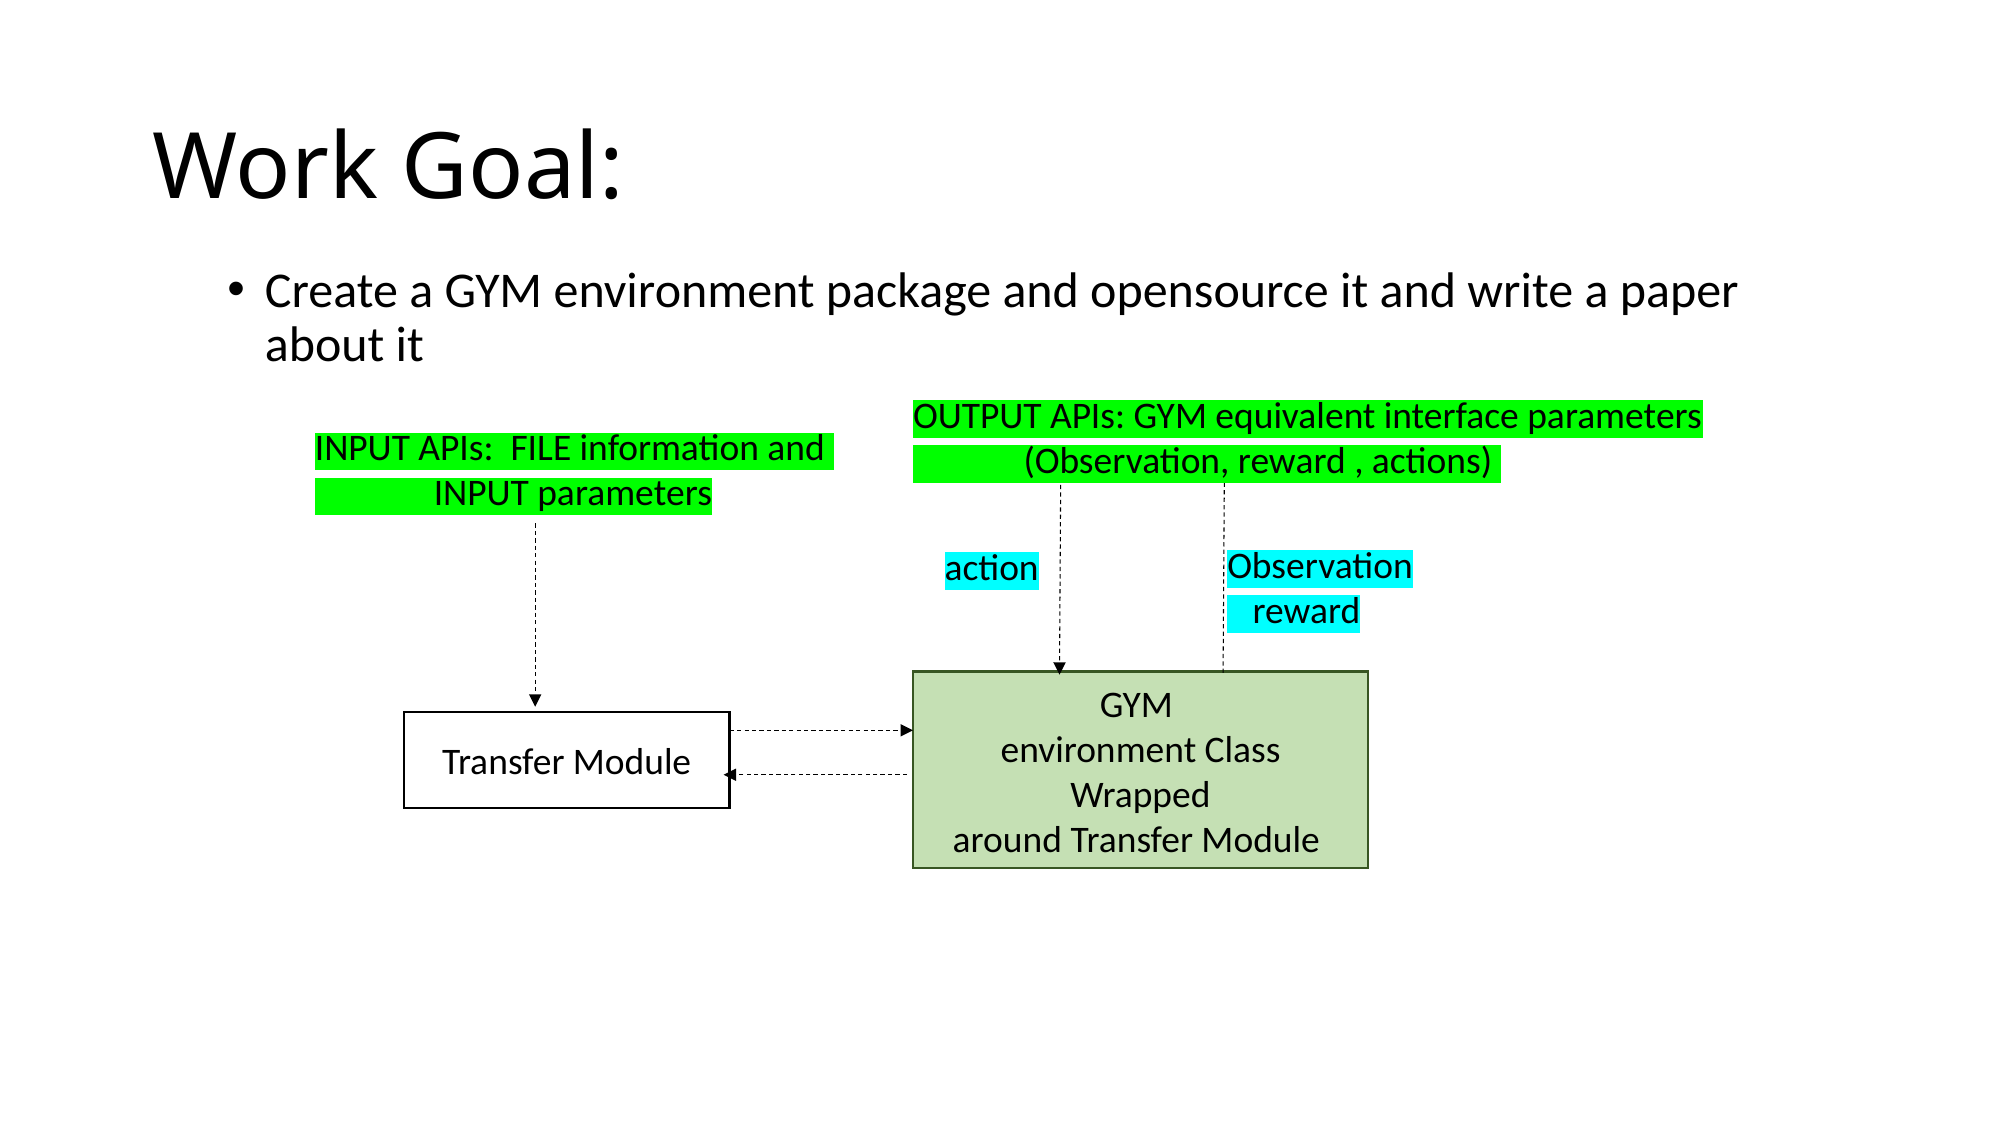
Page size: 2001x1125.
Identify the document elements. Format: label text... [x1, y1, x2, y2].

text_box INPUT APIs: FILE information and INPUT parameters [300, 415, 850, 521]
text_box OUTPUT APIs: GYM equivalent interface parameters (Observation, reward , actions) [898, 383, 1718, 489]
text_box action [929, 535, 1054, 596]
text_box Transfer Module [403, 711, 731, 809]
text_box GYM environment Class Wrapped around Transfer Module [912, 670, 1369, 869]
text_box Observation reward [1225, 533, 1428, 638]
text_box Observation reward [1212, 533, 1223, 638]
list Create a GYM environment package and opensource it and write a paper about it [137, 256, 1863, 971]
title Work Goal: [137, 59, 1863, 256]
